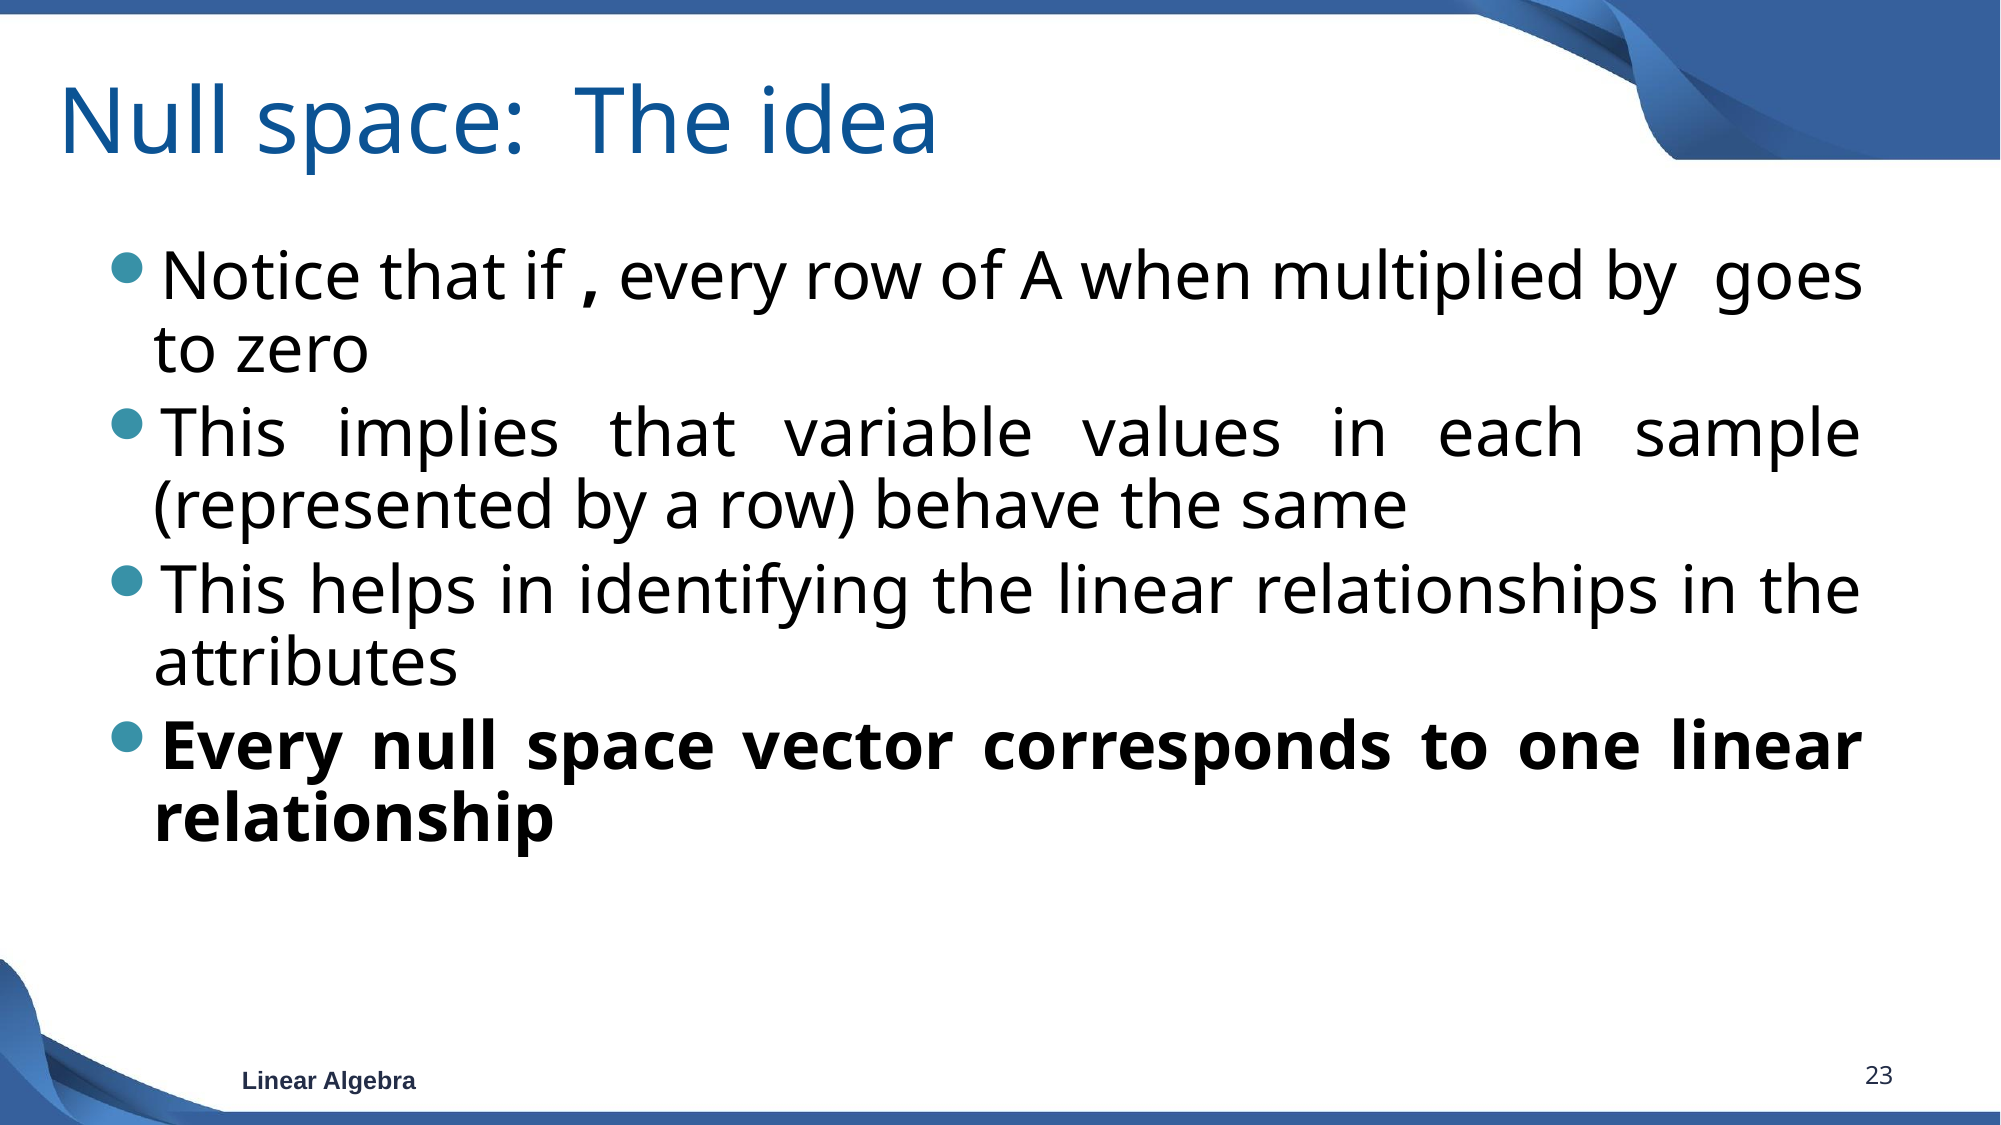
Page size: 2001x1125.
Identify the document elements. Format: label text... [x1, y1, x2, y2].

title Null space: The idea [42, 14, 1768, 233]
picture [0, 0, 2001, 1125]
